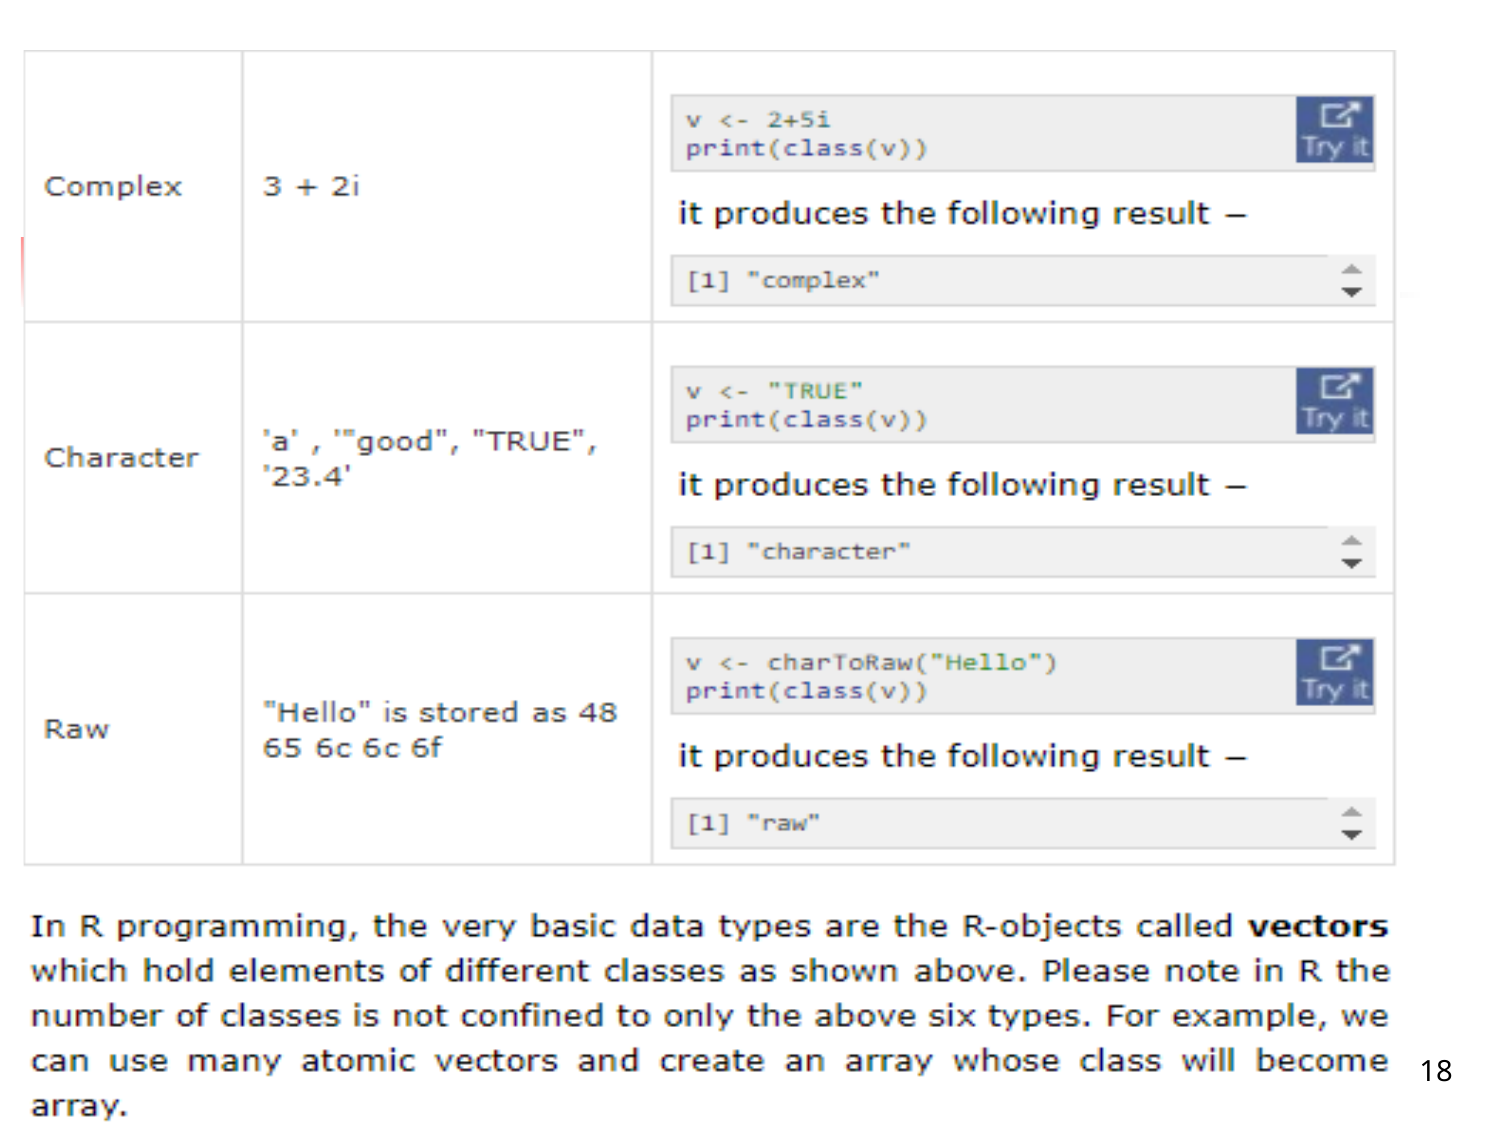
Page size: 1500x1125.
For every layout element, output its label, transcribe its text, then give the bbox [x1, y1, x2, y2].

picture [23, 49, 1401, 1125]
slide_number 18 [1403, 1024, 1468, 1100]
